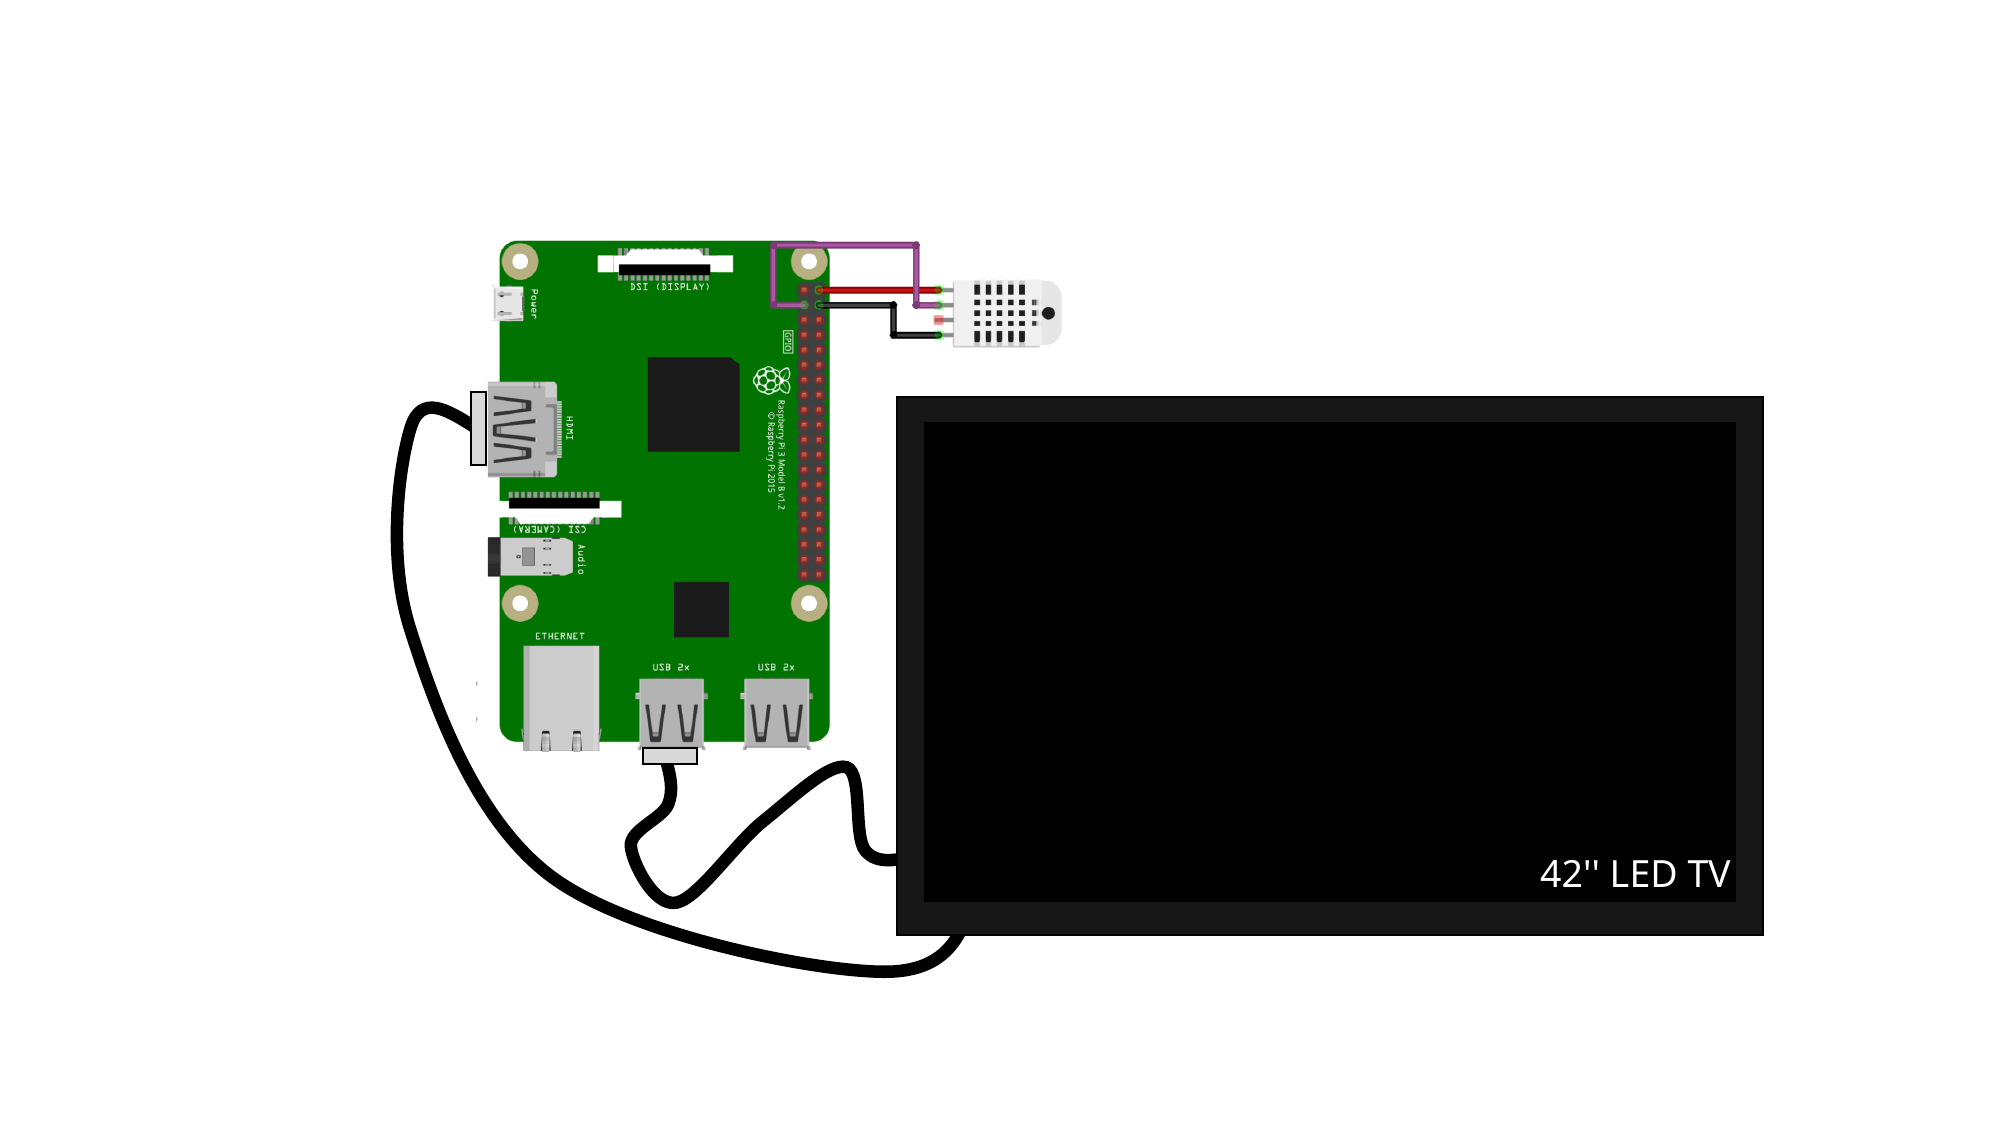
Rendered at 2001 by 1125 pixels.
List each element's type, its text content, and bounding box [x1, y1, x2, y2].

text_box [395, 406, 959, 973]
text_box [924, 422, 1736, 902]
text_box [896, 396, 1764, 936]
text_box 42'' LED TV [1525, 842, 1763, 903]
text_box [470, 391, 487, 466]
text_box [629, 789, 896, 904]
picture [476, 200, 1064, 789]
